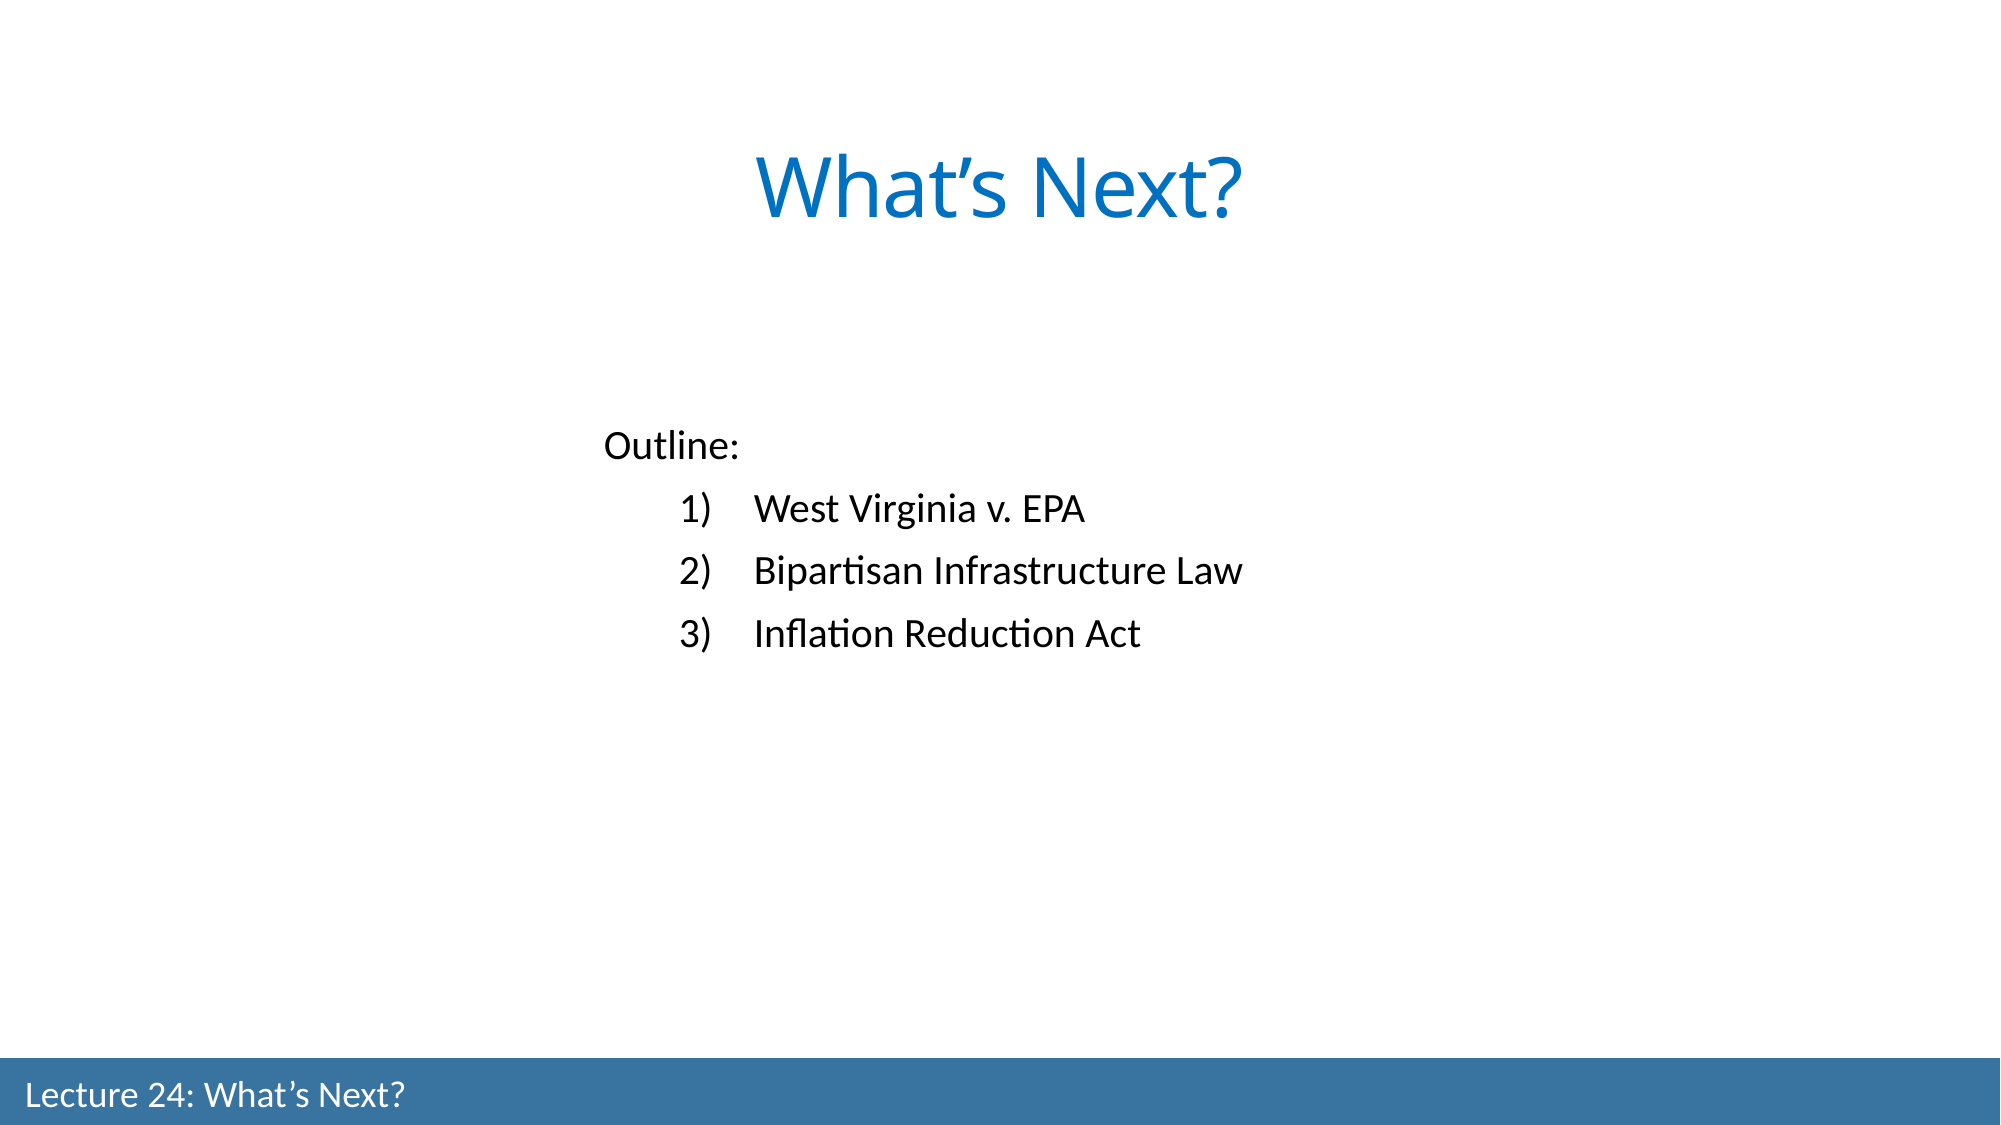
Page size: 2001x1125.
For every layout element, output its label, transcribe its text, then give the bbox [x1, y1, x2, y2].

text_box [76, 355, 1800, 530]
text_box What’s Next? [407, 0, 1593, 242]
text_box Outline: West Virginia v. EPA Bipartisan Infrastructure Law Inflation Reduction Act [588, 398, 1412, 663]
